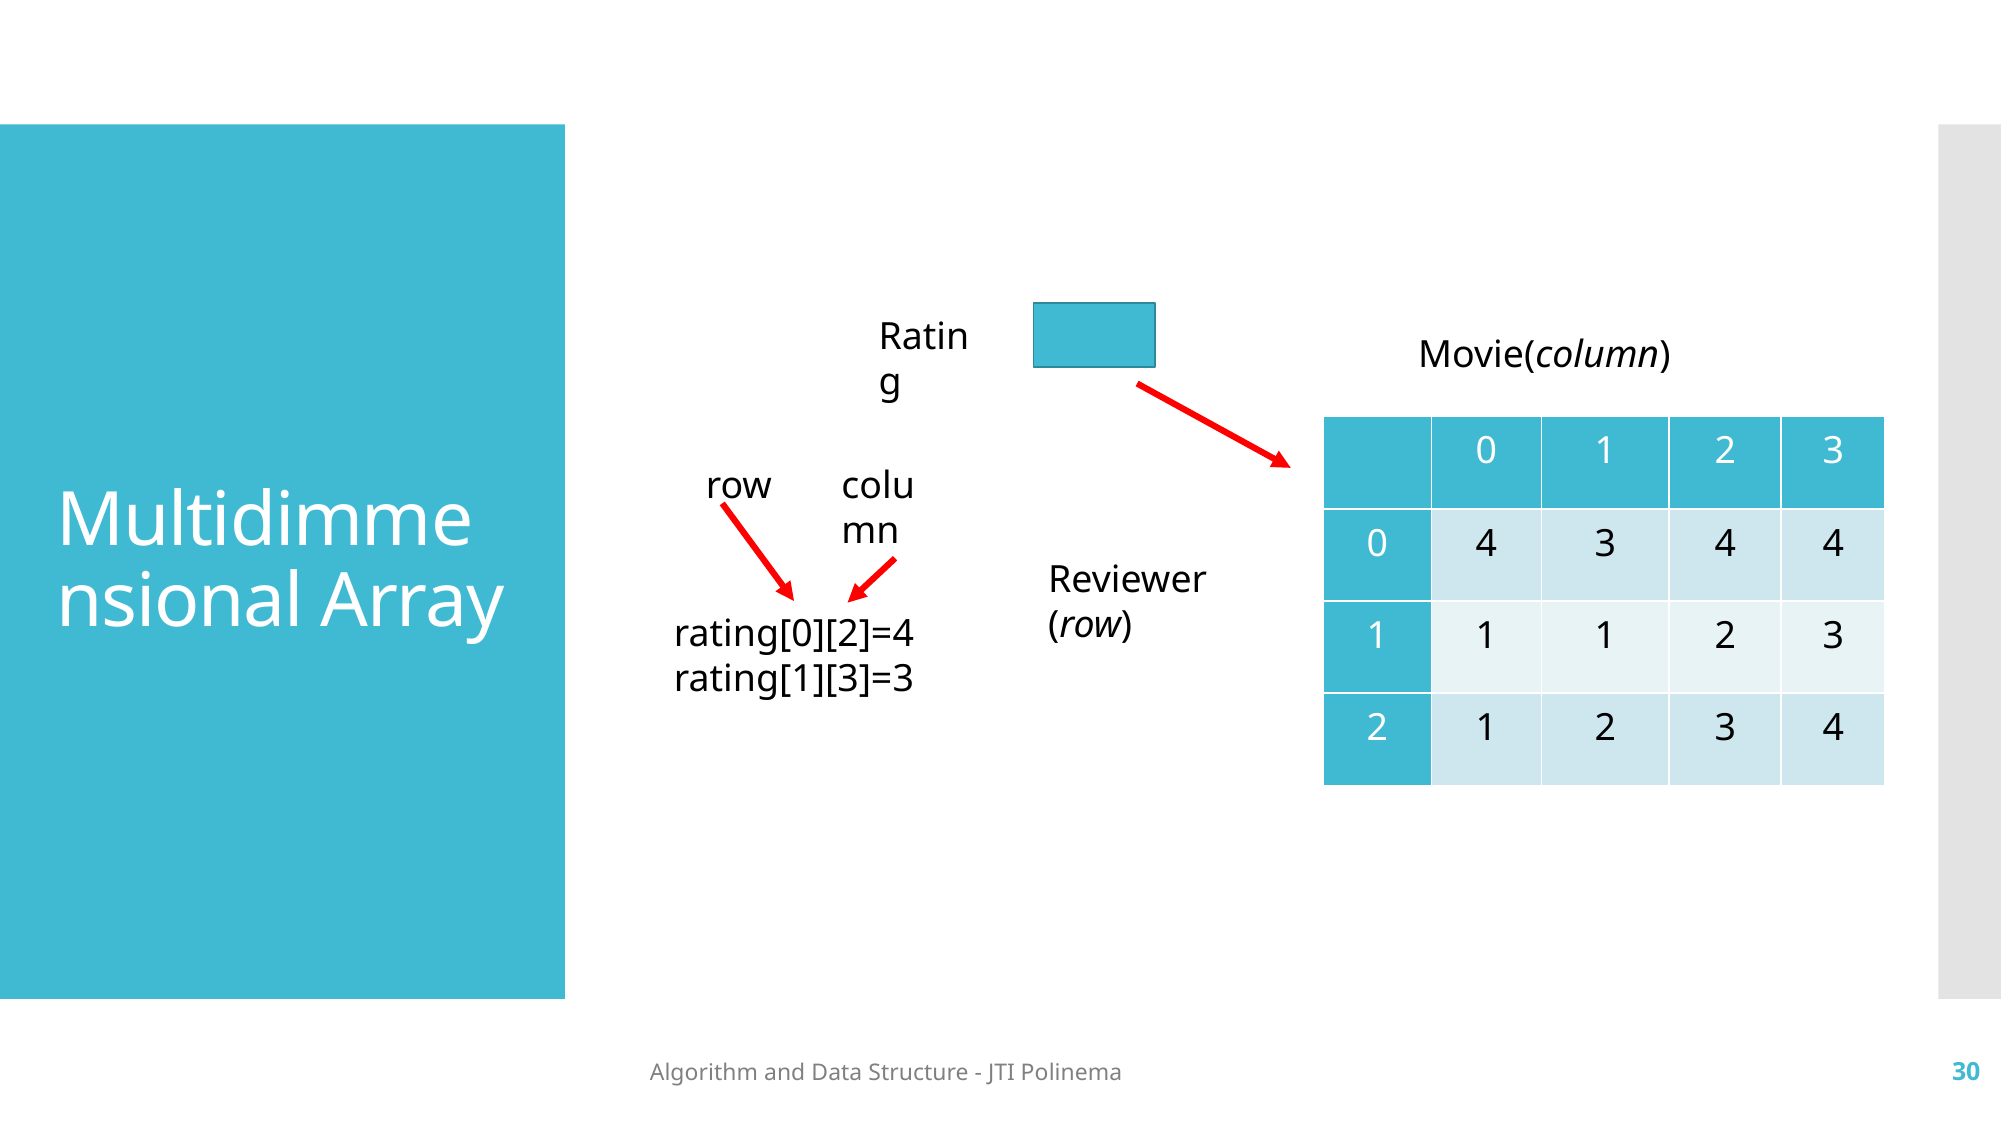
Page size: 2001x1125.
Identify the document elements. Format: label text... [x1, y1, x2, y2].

text_box Reviewer (row) [1033, 547, 1298, 653]
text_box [1136, 383, 1291, 469]
table_header 1 [1542, 417, 1668, 508]
table_cell 4 [1432, 510, 1541, 600]
table_cell 3 [1542, 510, 1668, 600]
text_box row [691, 453, 826, 514]
table_header [1324, 417, 1431, 508]
text_box column [826, 453, 964, 559]
text_box [1033, 302, 1156, 368]
table_cell 3 [1782, 602, 1884, 692]
table_header 0 [1432, 417, 1541, 508]
text_box Movie(column) [1403, 322, 1806, 383]
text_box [847, 559, 896, 603]
table_cell 1 [1432, 694, 1541, 785]
table_header 2 [1670, 417, 1780, 508]
table_cell 4 [1782, 510, 1884, 600]
table_cell 4 [1670, 510, 1780, 600]
table_cell 3 [1670, 694, 1780, 785]
table_cell 2 [1670, 602, 1780, 692]
slide_number 30 [1744, 1042, 1996, 1103]
text_box rating[0][2]=4 rating[1][3]=3 [591, 600, 997, 752]
table_header 3 [1782, 417, 1884, 508]
table_cell 2 [1324, 694, 1431, 785]
table_cell 4 [1782, 694, 1884, 785]
text_box Rating [863, 304, 1001, 410]
table_cell 0 [1324, 510, 1431, 600]
table_cell 2 [1542, 694, 1668, 785]
table_cell 1 [1324, 602, 1431, 692]
footer Algorithm and Data Structure - JTI Polinema [634, 1042, 1605, 1103]
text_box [722, 503, 795, 602]
table_cell 1 [1432, 602, 1541, 692]
title Multidimmensional Array [41, 184, 525, 940]
table_cell 1 [1542, 602, 1668, 692]
